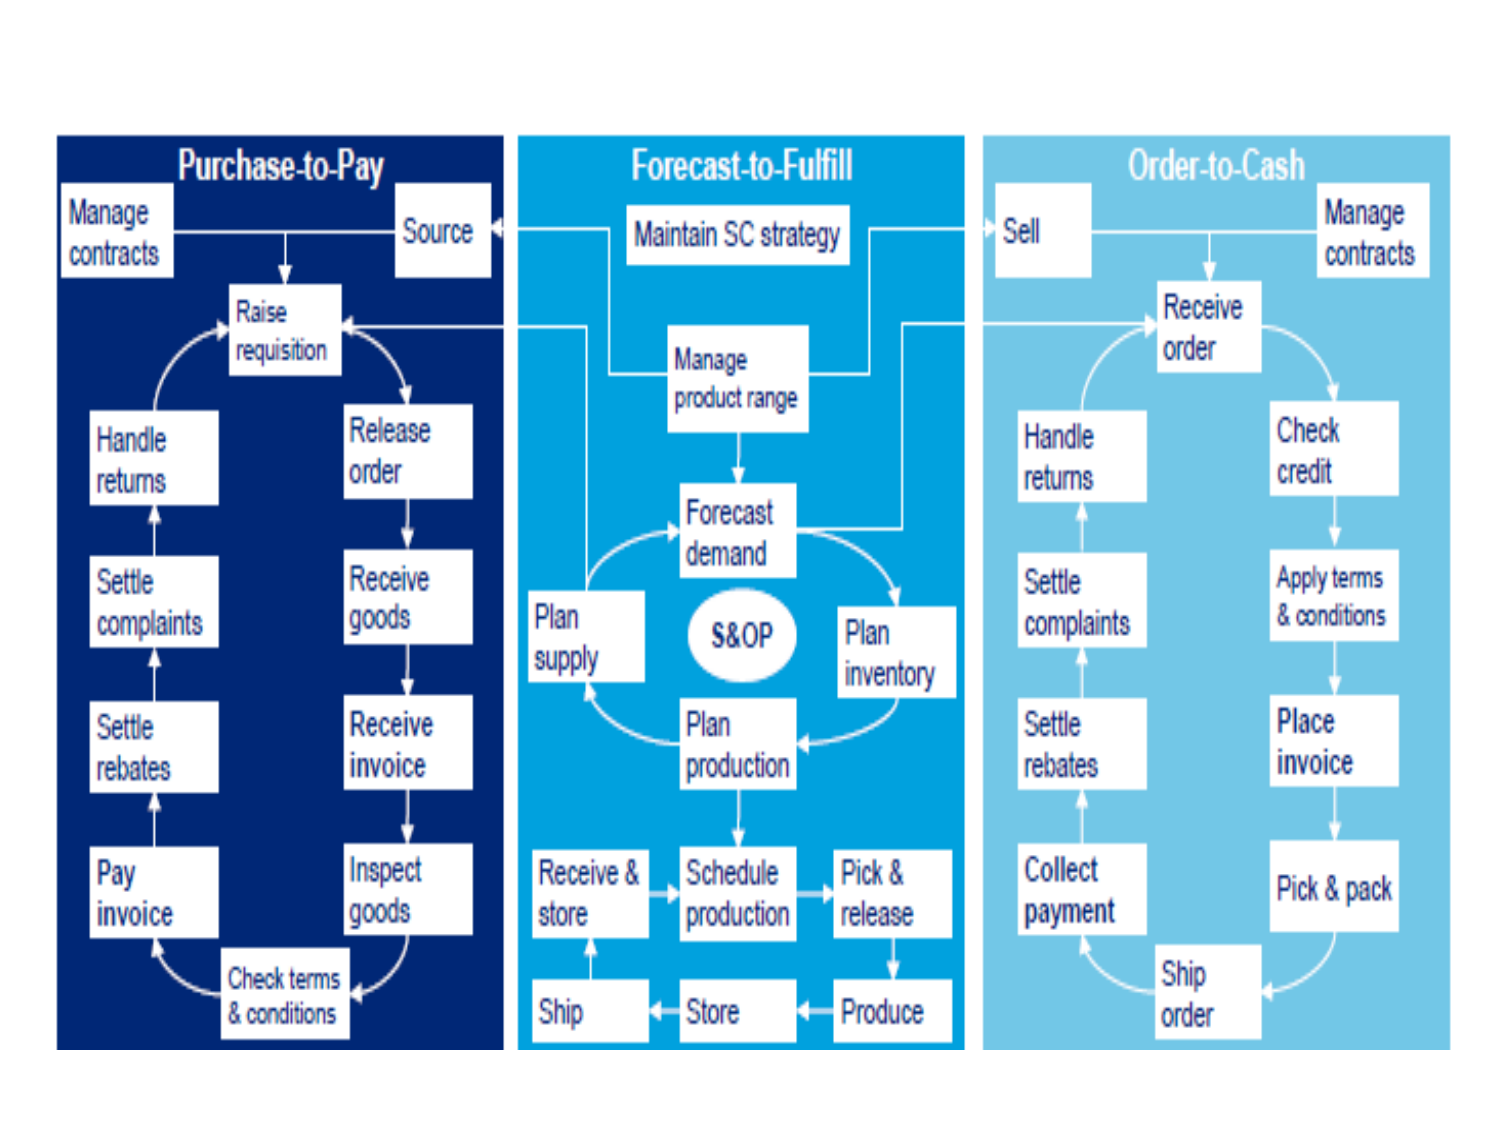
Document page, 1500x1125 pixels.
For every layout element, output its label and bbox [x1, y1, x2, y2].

list [37, 124, 1463, 1051]
